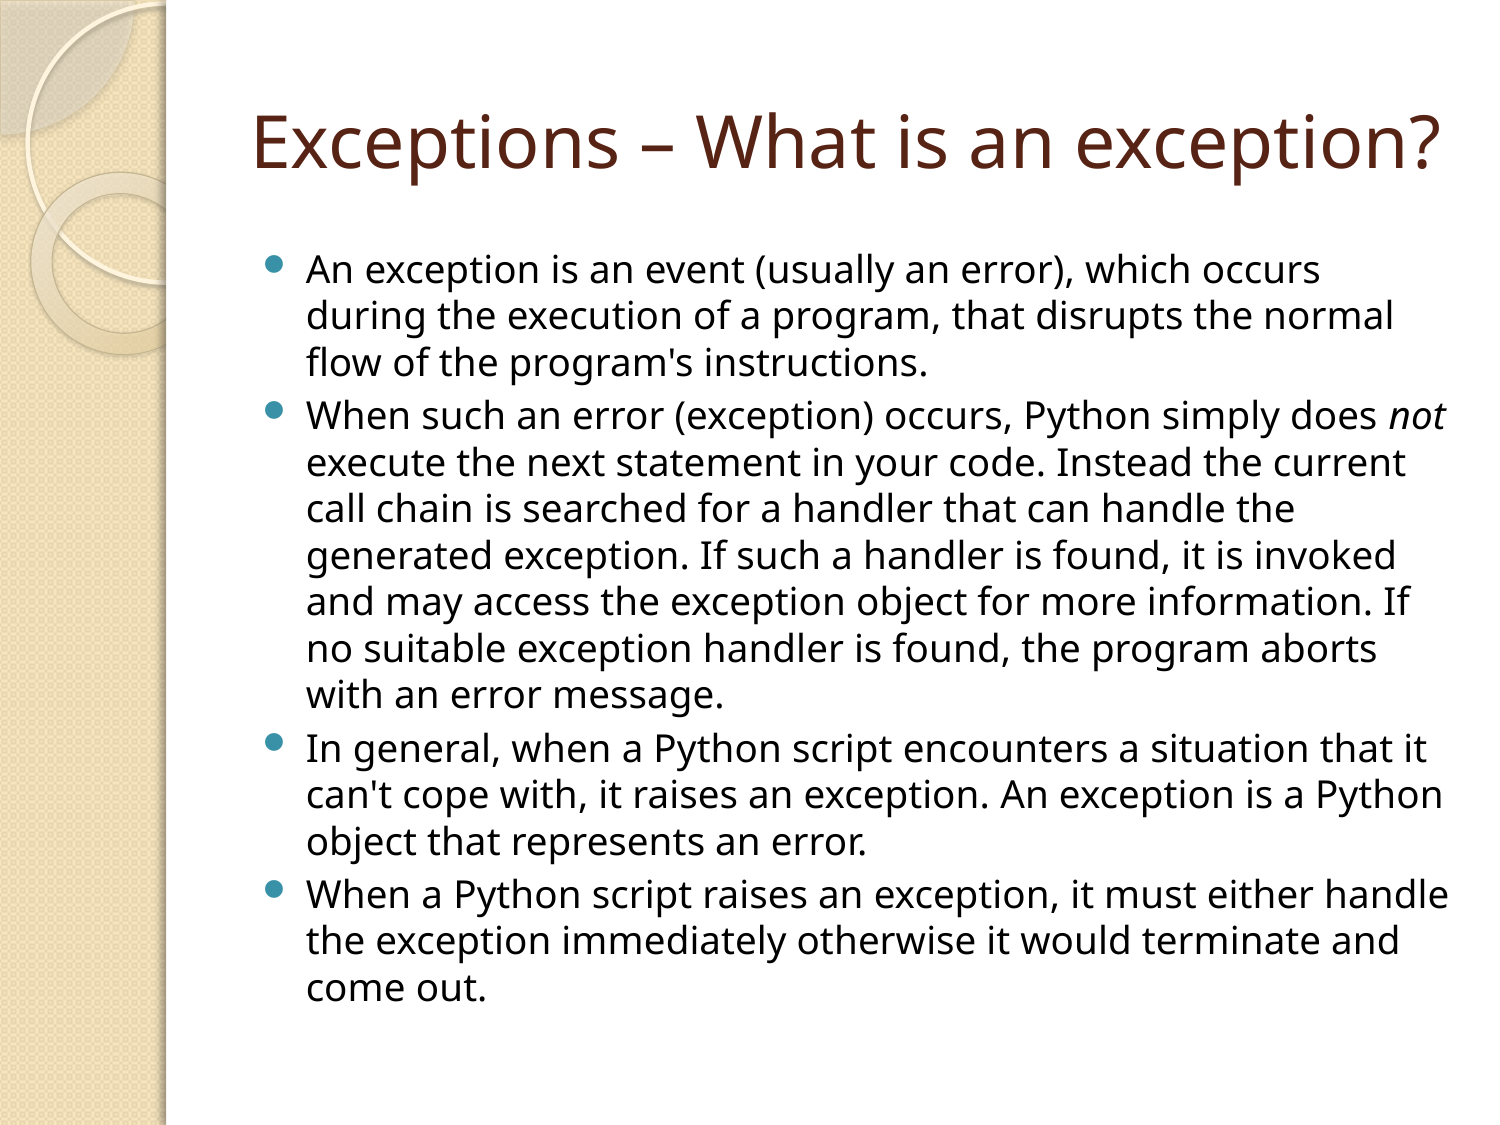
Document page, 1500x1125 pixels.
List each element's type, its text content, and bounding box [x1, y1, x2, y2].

title Exceptions – What is an exception? [235, 45, 1466, 233]
list An exception is an event (usually an error), which occurs during the execution of a program, that disrupts the normal flow of the program's instructions. When such an error (exception) occurs, Python simply does not execute the next statement in your code. Instead the current call chain is searched for a handler that can handle the generated exception. If such a handler is found, it is invoked and may access the exception object for more information. If no suitable exception handler is found, the program aborts with an error message. In general, when a Python script encounters a situation that it can't cope with, it raises an exception. An exception is a Python object that represents an error. When a Python script raises an exception, it must either handle the exception immediately otherwise it would terminate and come out. [235, 237, 1466, 1025]
